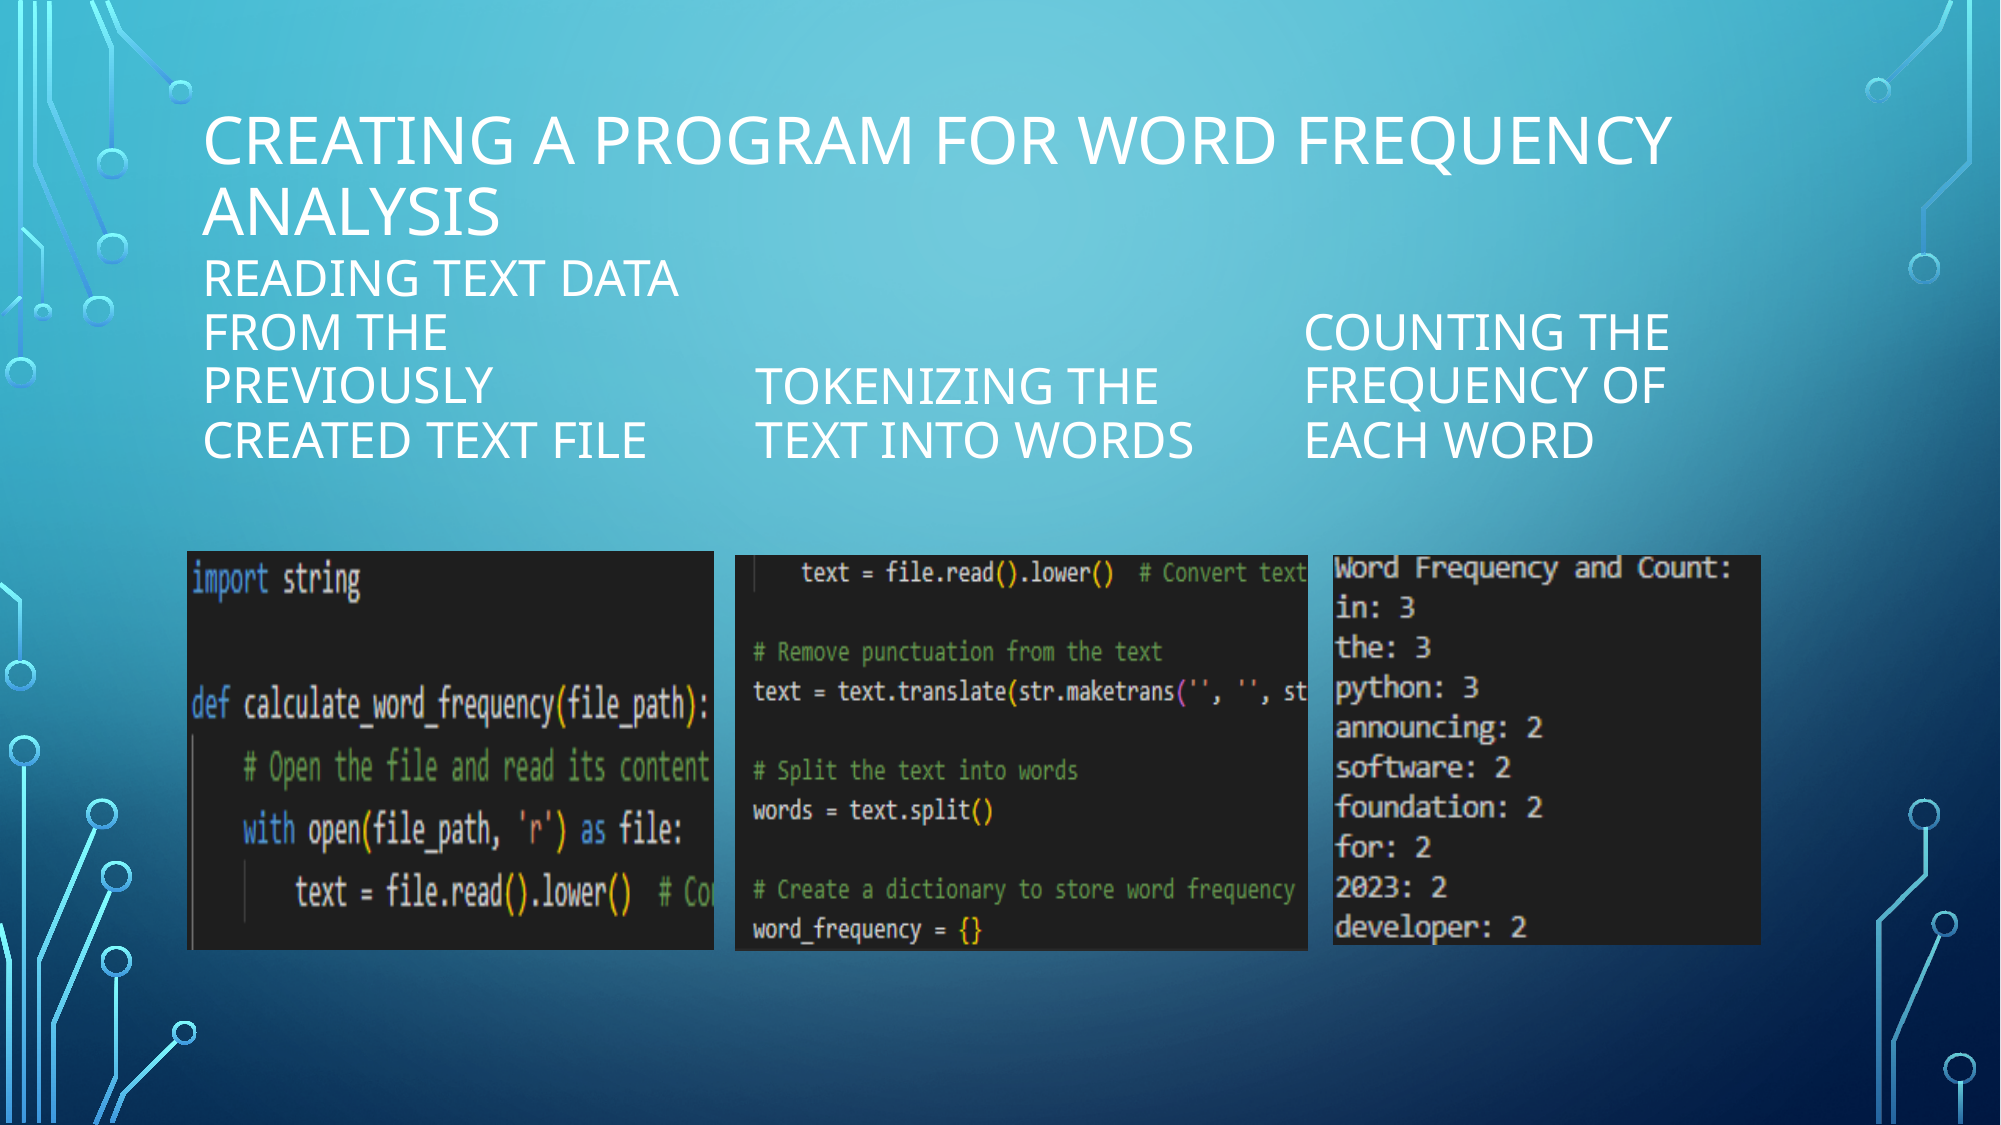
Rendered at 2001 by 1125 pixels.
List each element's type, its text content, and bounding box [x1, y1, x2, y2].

picture [1333, 555, 1762, 945]
list Tokenizing the text into words [740, 306, 1263, 552]
list [1335, 550, 1860, 950]
title Creating a Program for Word Frequency Analysis [187, 99, 1813, 258]
list Counting the frequency of each word [1288, 306, 1813, 552]
list Reading text data from the previously created text file [187, 306, 712, 550]
picture [735, 555, 1308, 951]
picture [186, 550, 714, 951]
